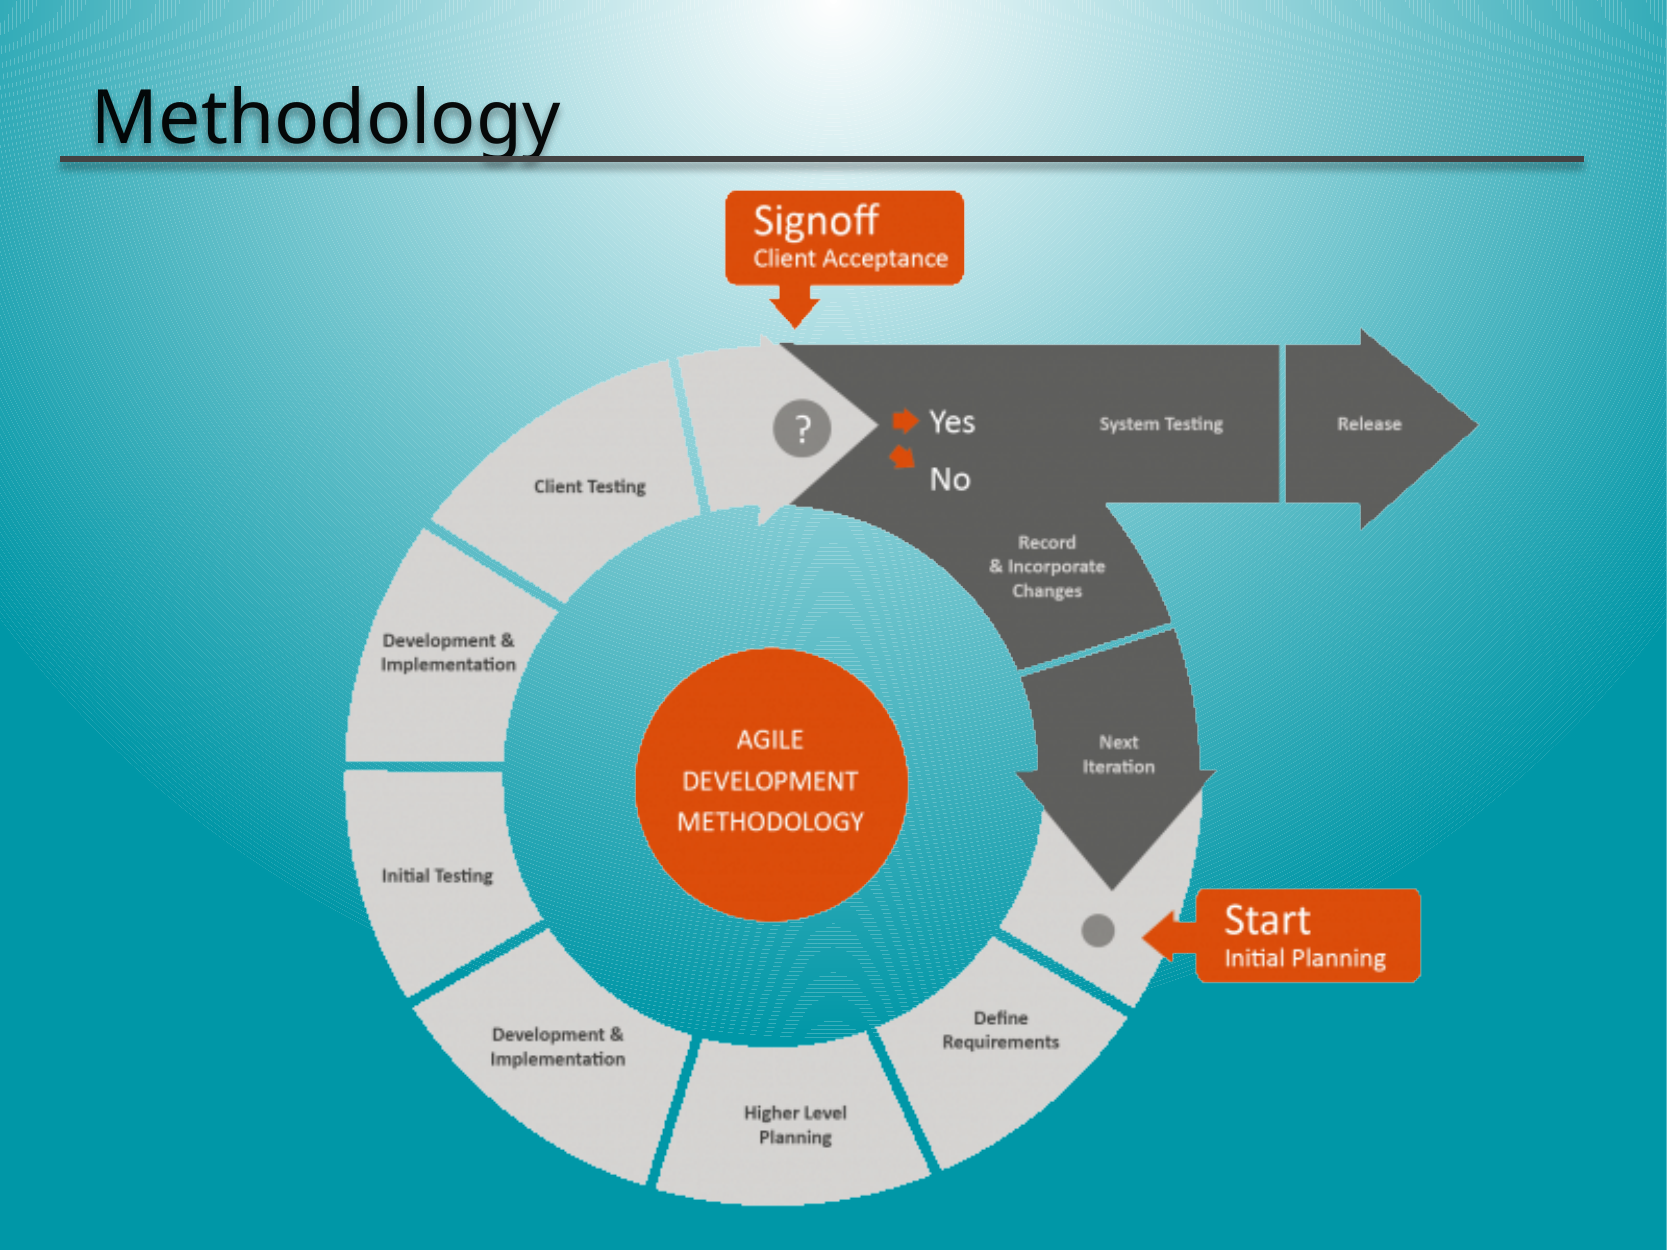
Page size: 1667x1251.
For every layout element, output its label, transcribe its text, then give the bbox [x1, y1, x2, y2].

picture [287, 122, 1538, 1250]
title Methodology [46, 0, 605, 237]
